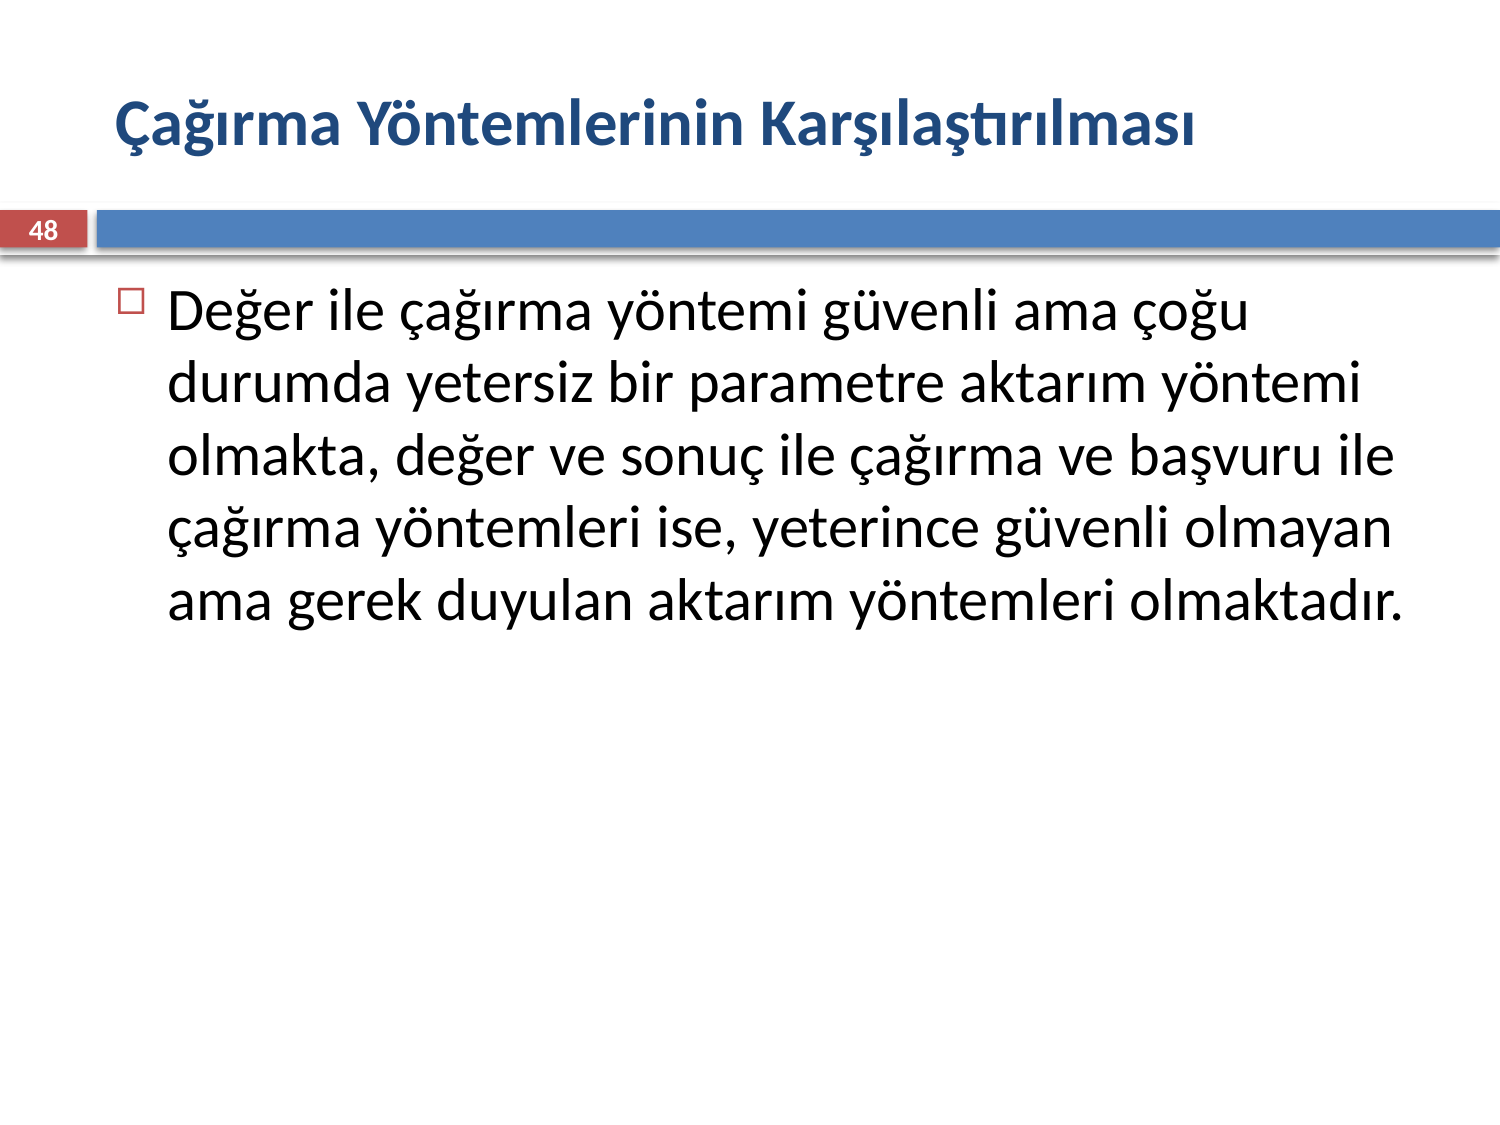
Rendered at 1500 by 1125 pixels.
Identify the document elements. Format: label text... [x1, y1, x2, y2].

title Çağırma Yöntemlerinin Karşılaştırılması [100, 37, 1438, 200]
slide_number 48 [0, 208, 88, 249]
list Değer ile çağırma yöntemi güvenli ama çoğu durumda yetersiz bir parametre aktarım yöntemi olmakta, değer ve sonuç ile çağırma ve başvuru ile çağırma yöntemleri ise, yeterince güvenli olmayan ama gerek duyulan aktarım yöntemleri olmaktadır. [100, 262, 1438, 1000]
